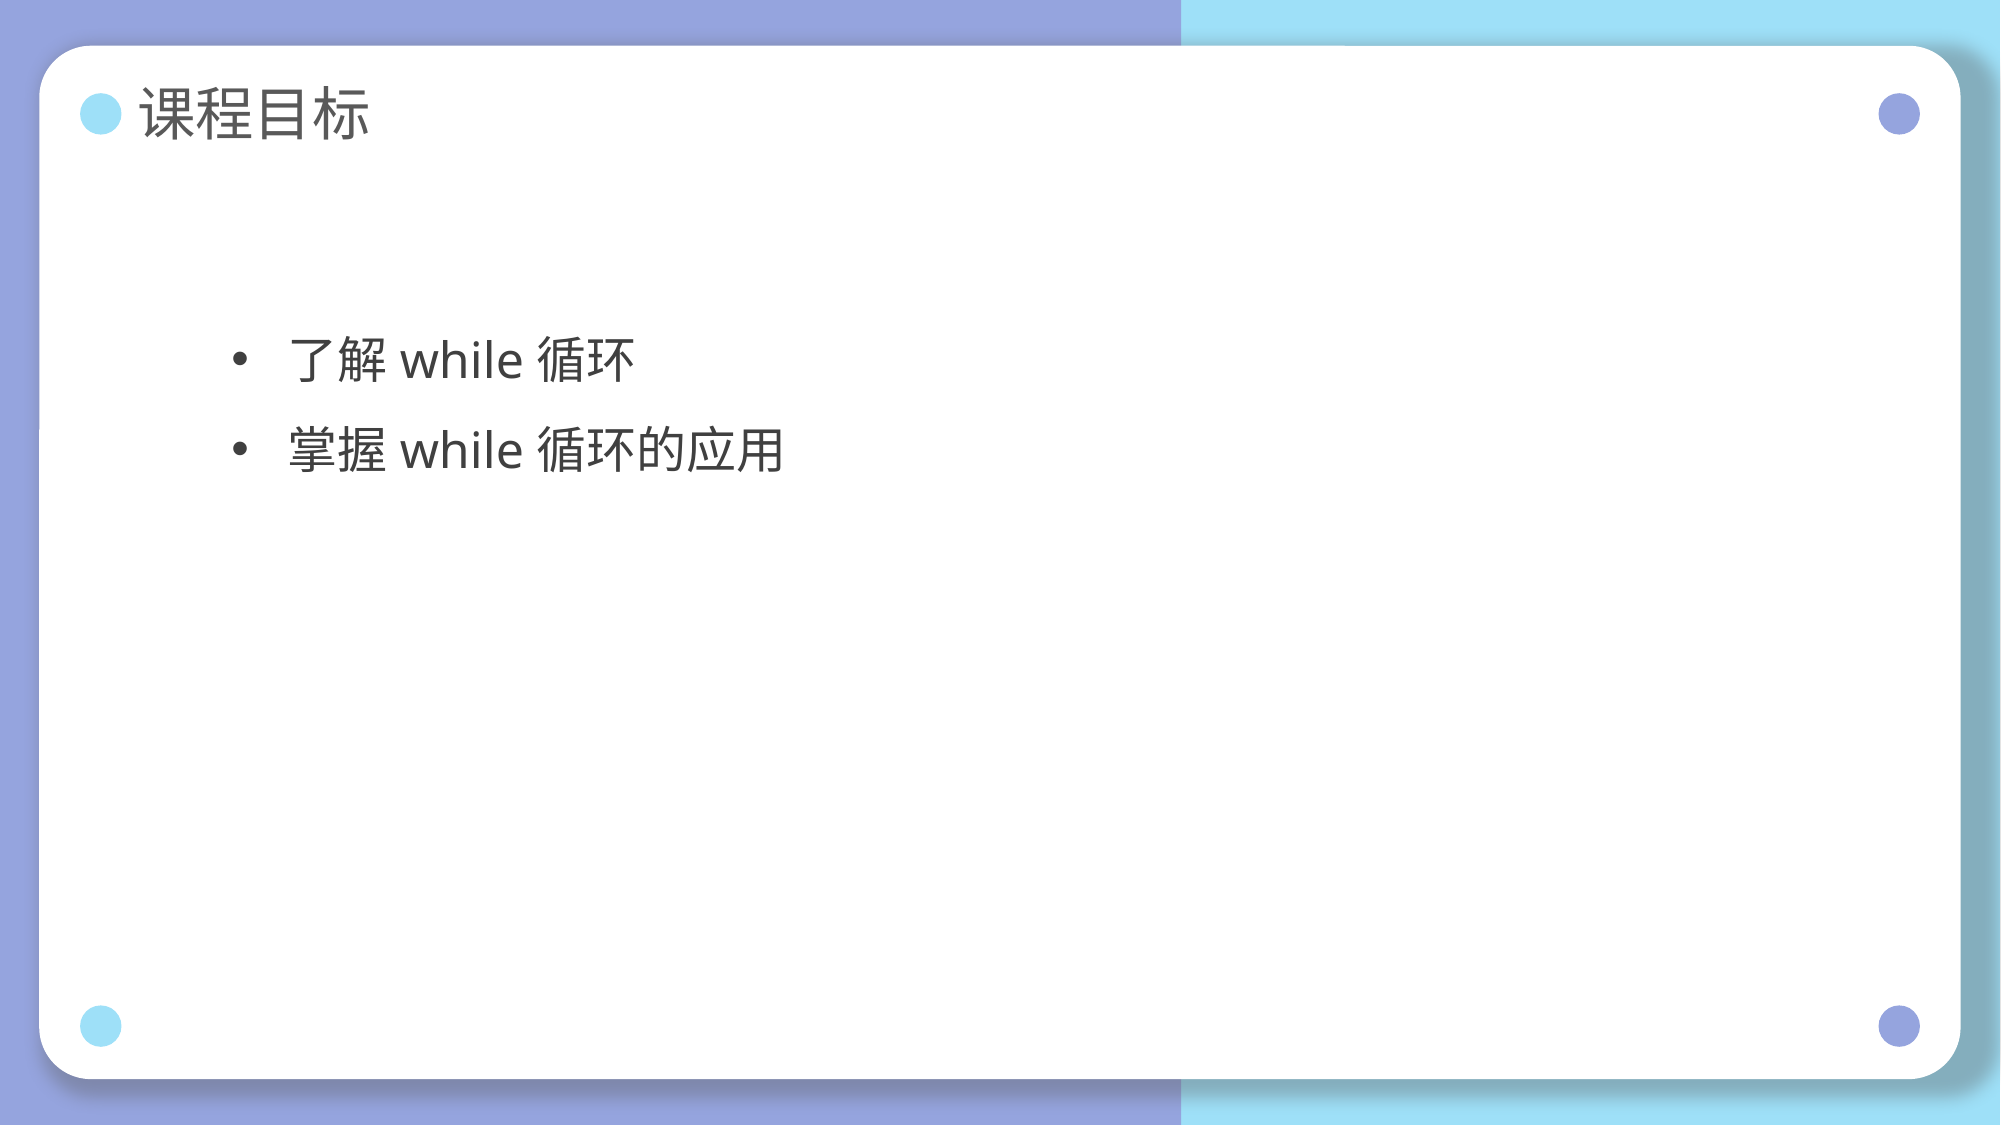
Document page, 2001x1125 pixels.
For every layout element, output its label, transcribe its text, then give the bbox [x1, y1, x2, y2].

title 课程目标 [137, 77, 976, 157]
text_box 了解while循环 掌握while循环的应用 [216, 291, 1757, 486]
